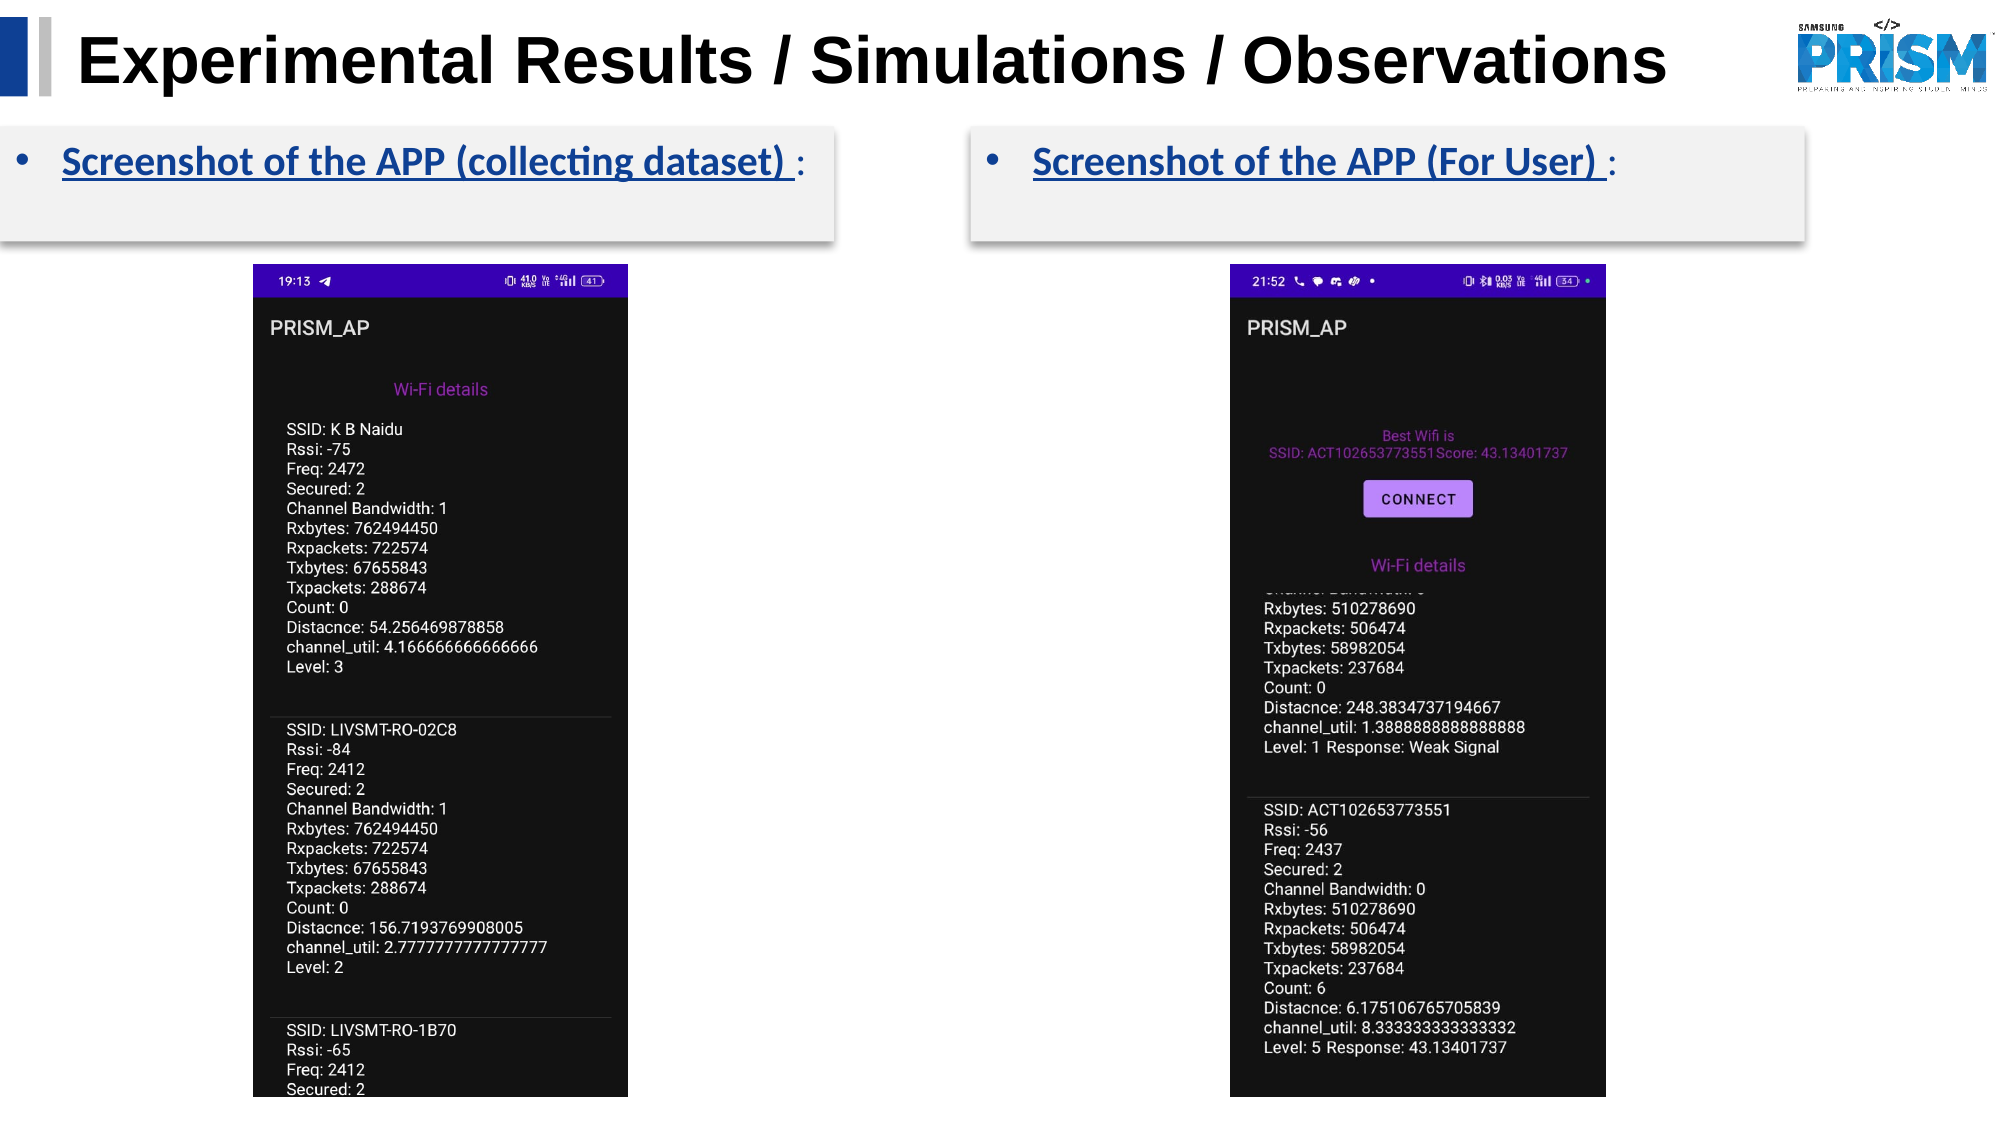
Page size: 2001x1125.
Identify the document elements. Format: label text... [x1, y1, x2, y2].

text_box Screenshot of the APP (collecting dataset) : [0, 126, 835, 242]
text_box [0, 17, 28, 97]
text_box [39, 17, 52, 97]
picture [1230, 264, 1606, 1097]
text_box Experimental Results / Simulations / Observations [62, 9, 1711, 105]
picture [1794, 16, 2000, 96]
text_box Screenshot of the APP (For User) : [970, 126, 1805, 242]
picture [253, 264, 629, 1097]
